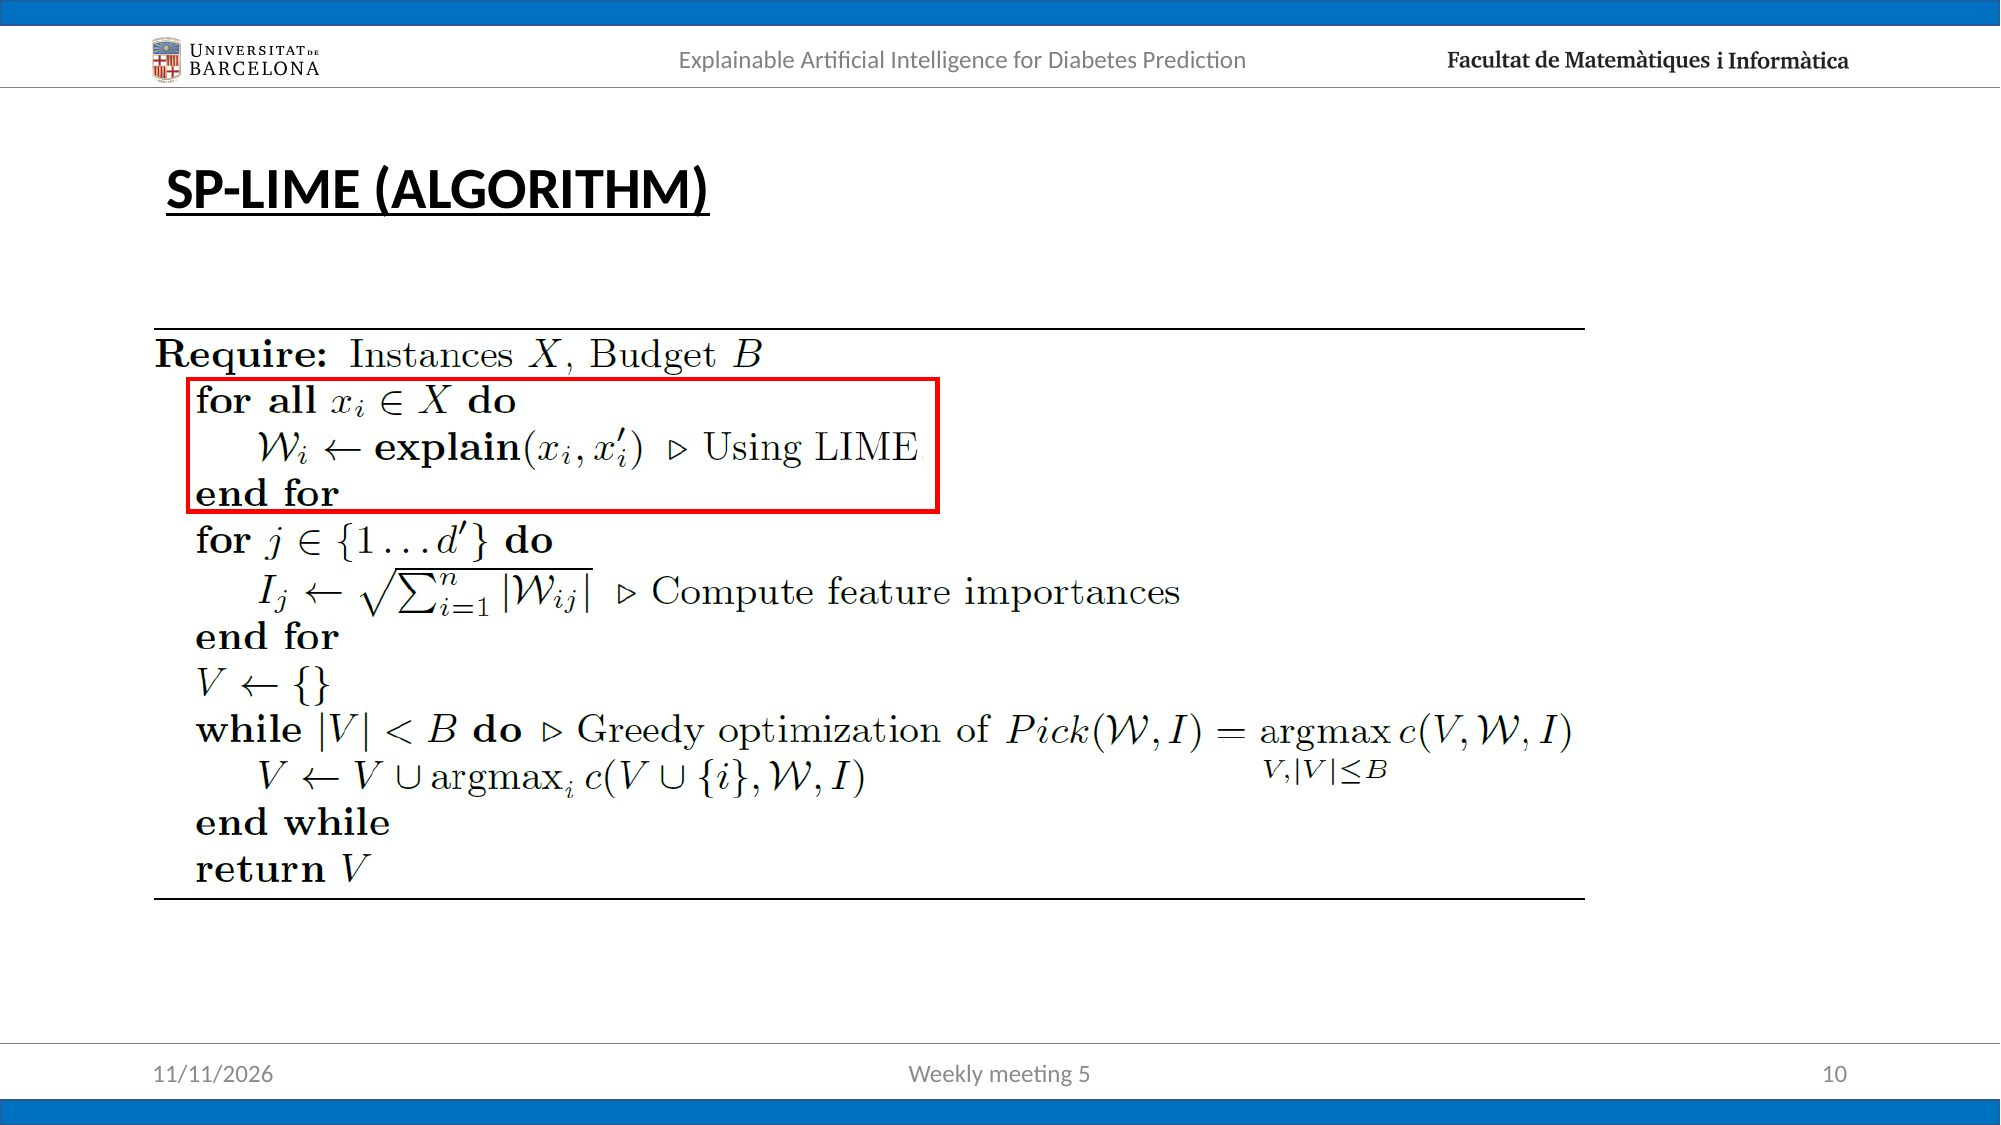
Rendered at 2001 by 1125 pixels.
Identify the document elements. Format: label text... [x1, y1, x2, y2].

footer Weekly meeting 5 [662, 1044, 1338, 1103]
text_box Explainable Artificial Intelligence for Diabetes Prediction [664, 36, 1269, 81]
text_box SP-LIME (ALGORITHM) [151, 143, 726, 228]
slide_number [137, 1044, 588, 1103]
text_box [0, 1099, 2000, 1125]
picture [147, 322, 1639, 916]
text_box [0, 0, 2000, 26]
picture [1444, 48, 1853, 73]
picture [147, 33, 324, 87]
slide_number 10 [1412, 1044, 1863, 1103]
